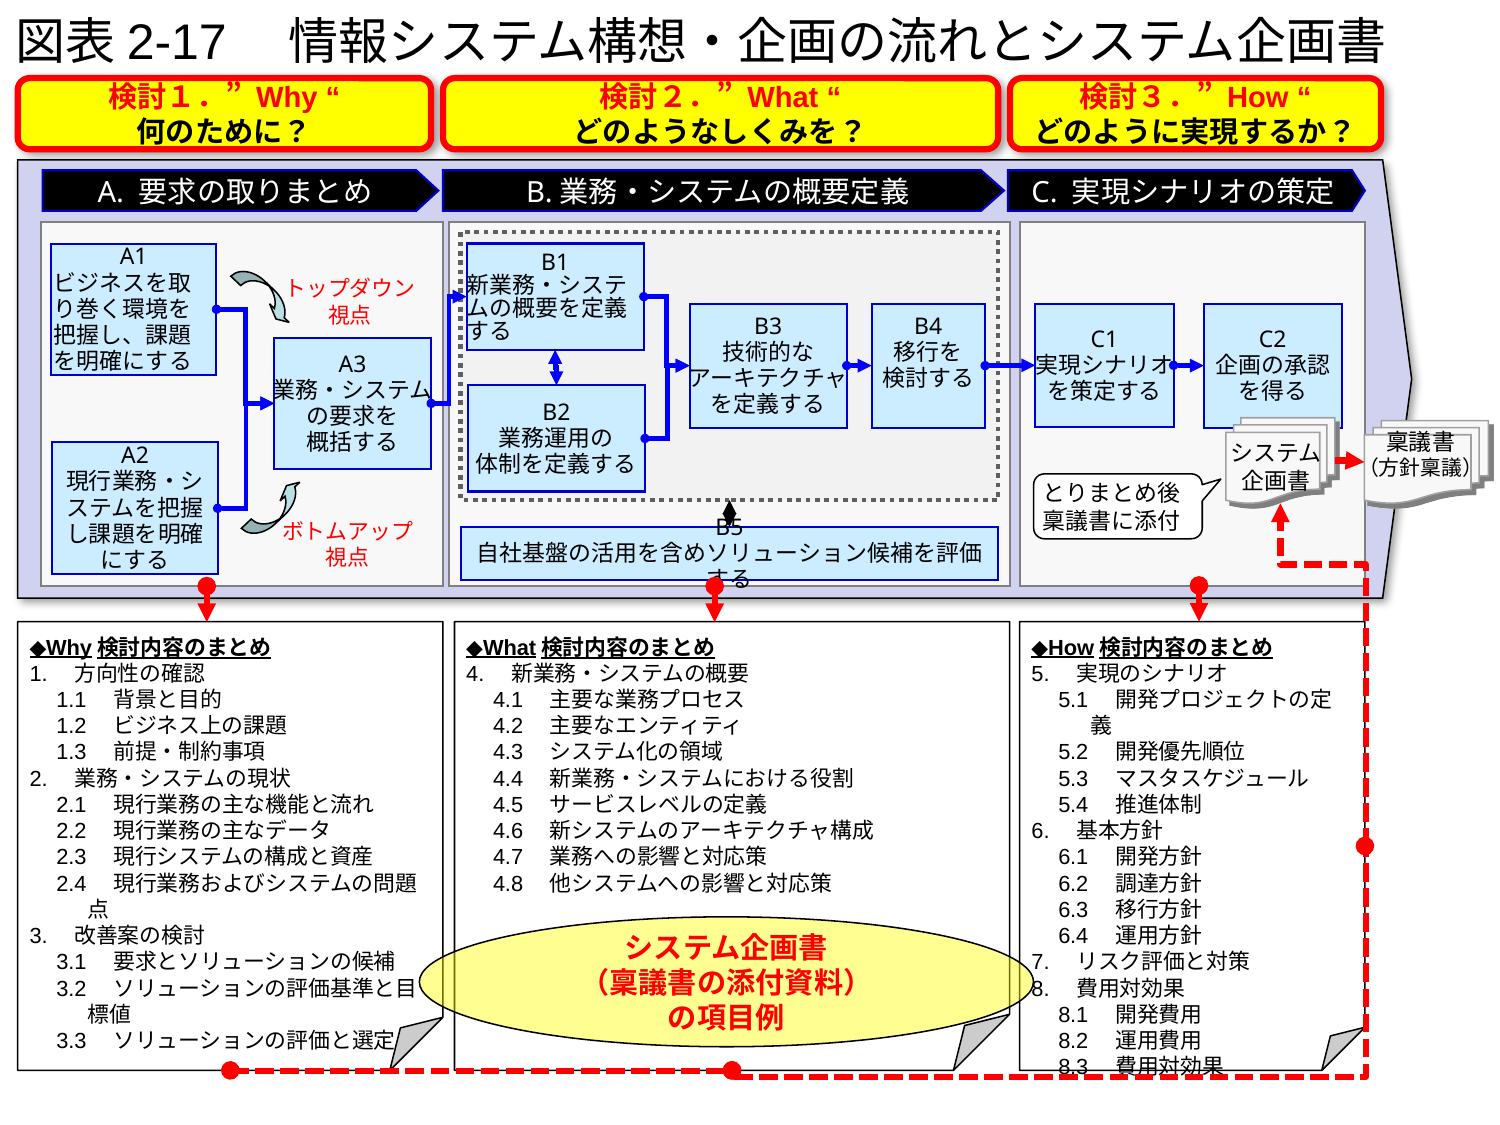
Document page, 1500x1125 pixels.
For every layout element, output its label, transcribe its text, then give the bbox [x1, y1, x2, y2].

title 図表2-17 情報システム構想・企画の流れとシステム企画書 [0, 0, 1500, 79]
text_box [17, 77, 1489, 1072]
